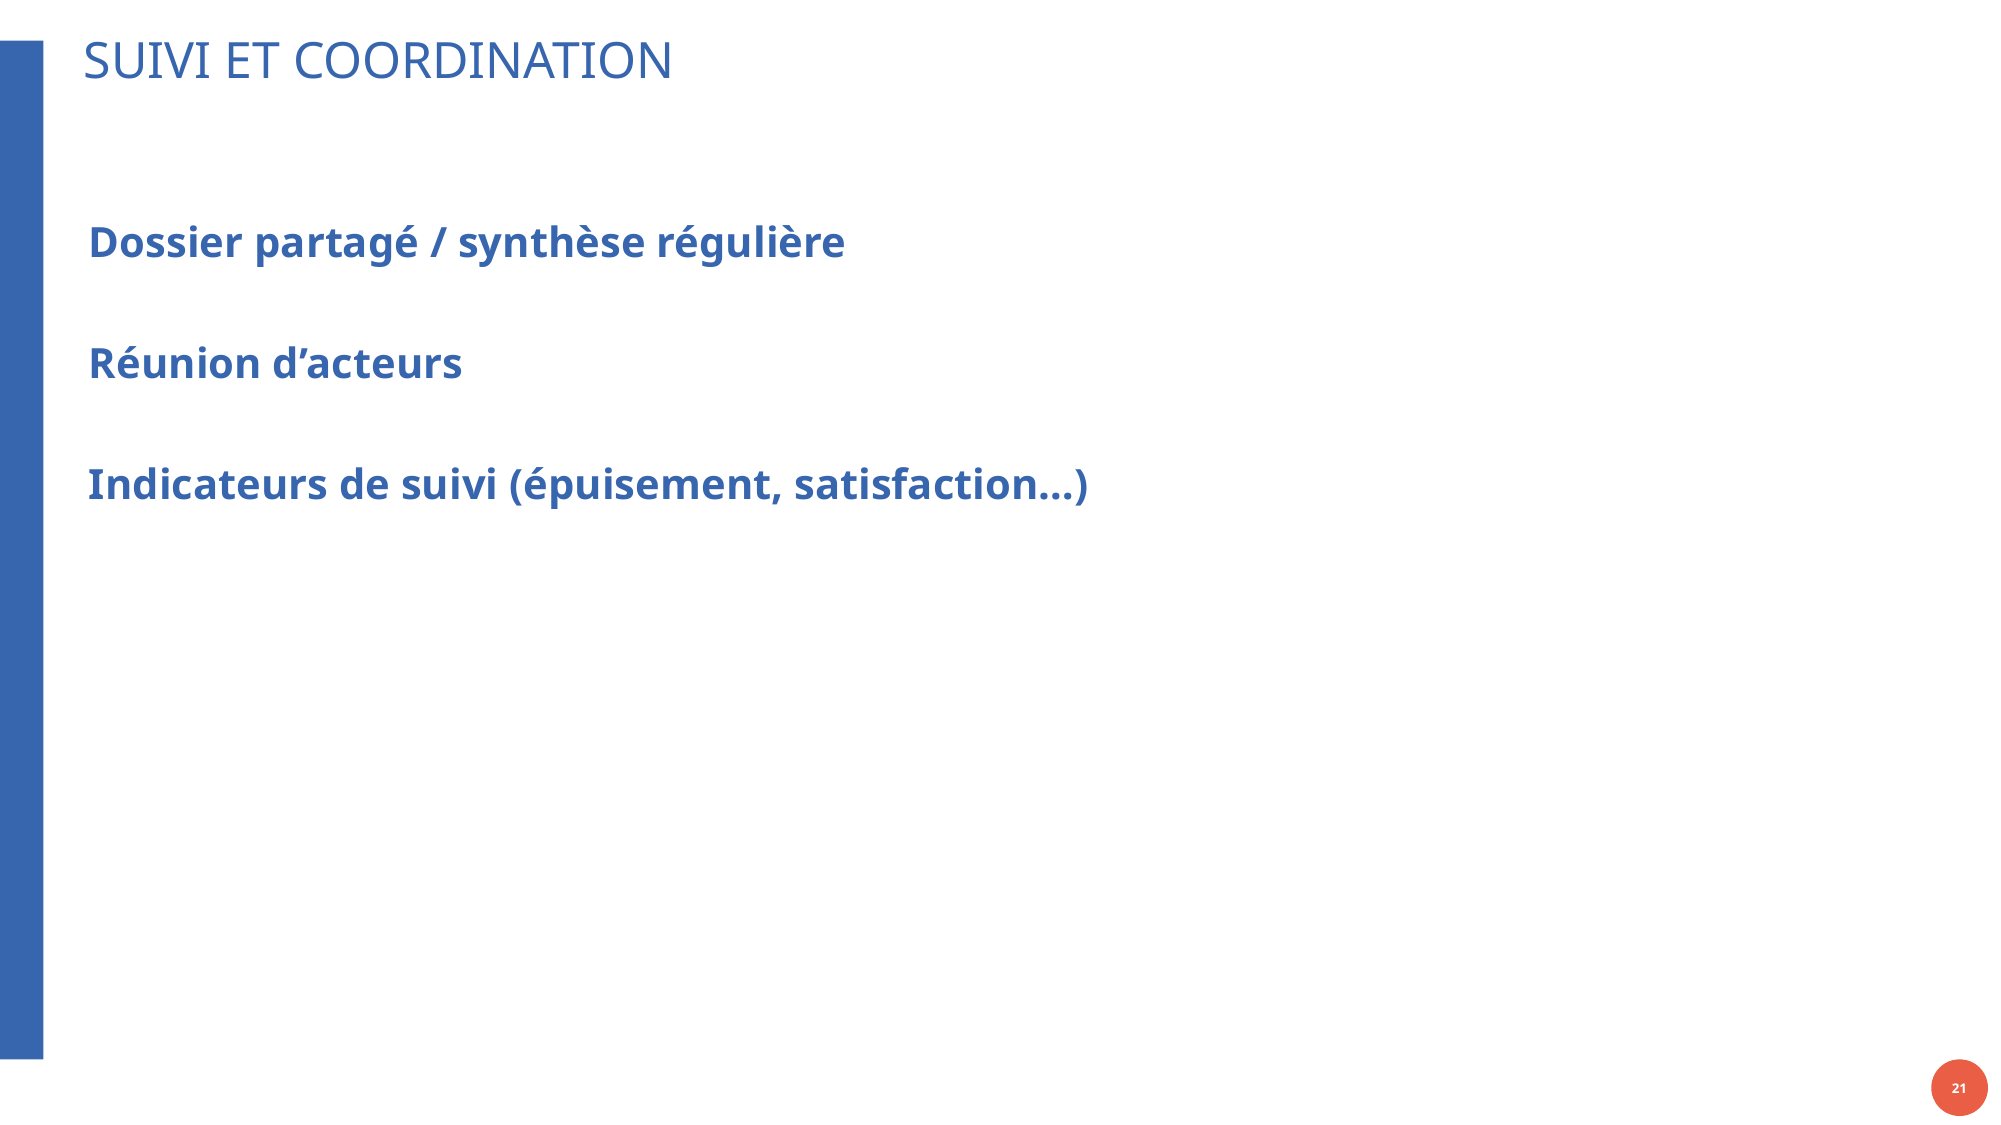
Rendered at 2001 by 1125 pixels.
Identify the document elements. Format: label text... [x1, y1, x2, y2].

list Dossier partagé / synthèse régulière Réunion d’acteurs Indicateurs de suivi (épuisement, satisfaction…) [74, 158, 1926, 1066]
list Suivi et coordination [68, 27, 1032, 90]
